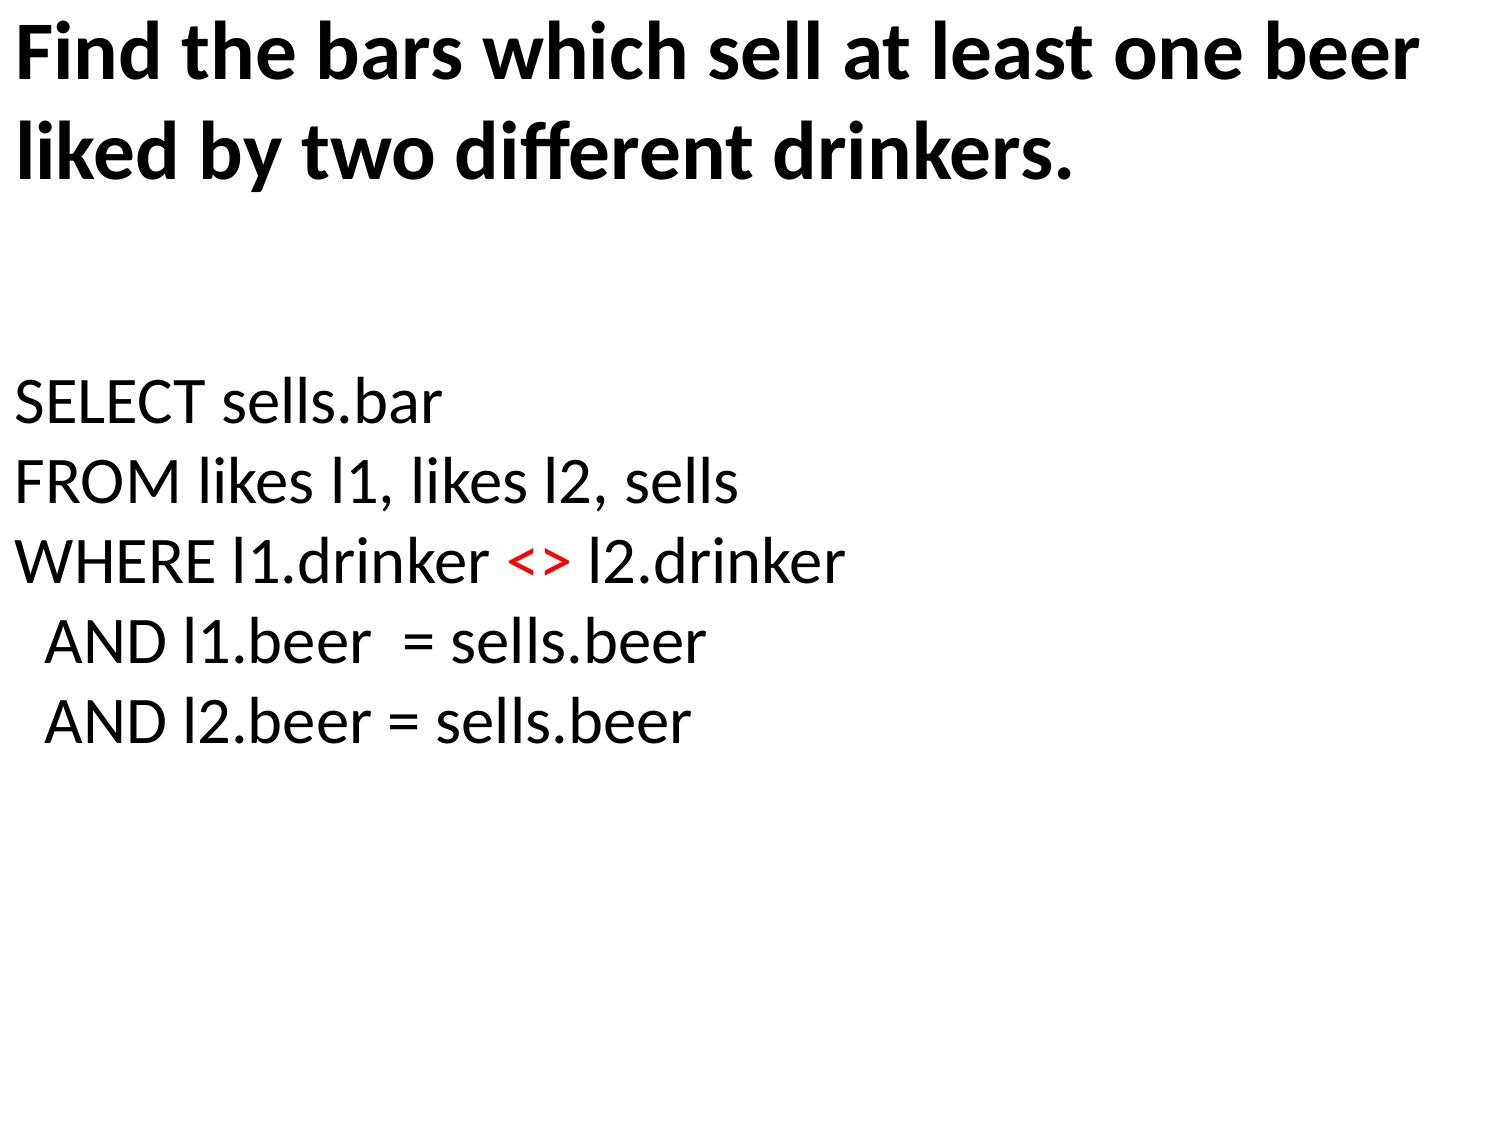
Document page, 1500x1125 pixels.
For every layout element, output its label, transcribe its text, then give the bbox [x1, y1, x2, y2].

text_box Find the bars which sell at least one beer liked by two different drinkers. [0, 0, 1500, 204]
text_box SELECT sells.bar FROM likes l1, likes l2, sells WHERE l1.drinker <> l2.drinker AND l1.beer = sells.beer AND l2.beer = sells.beer [0, 349, 1500, 765]
